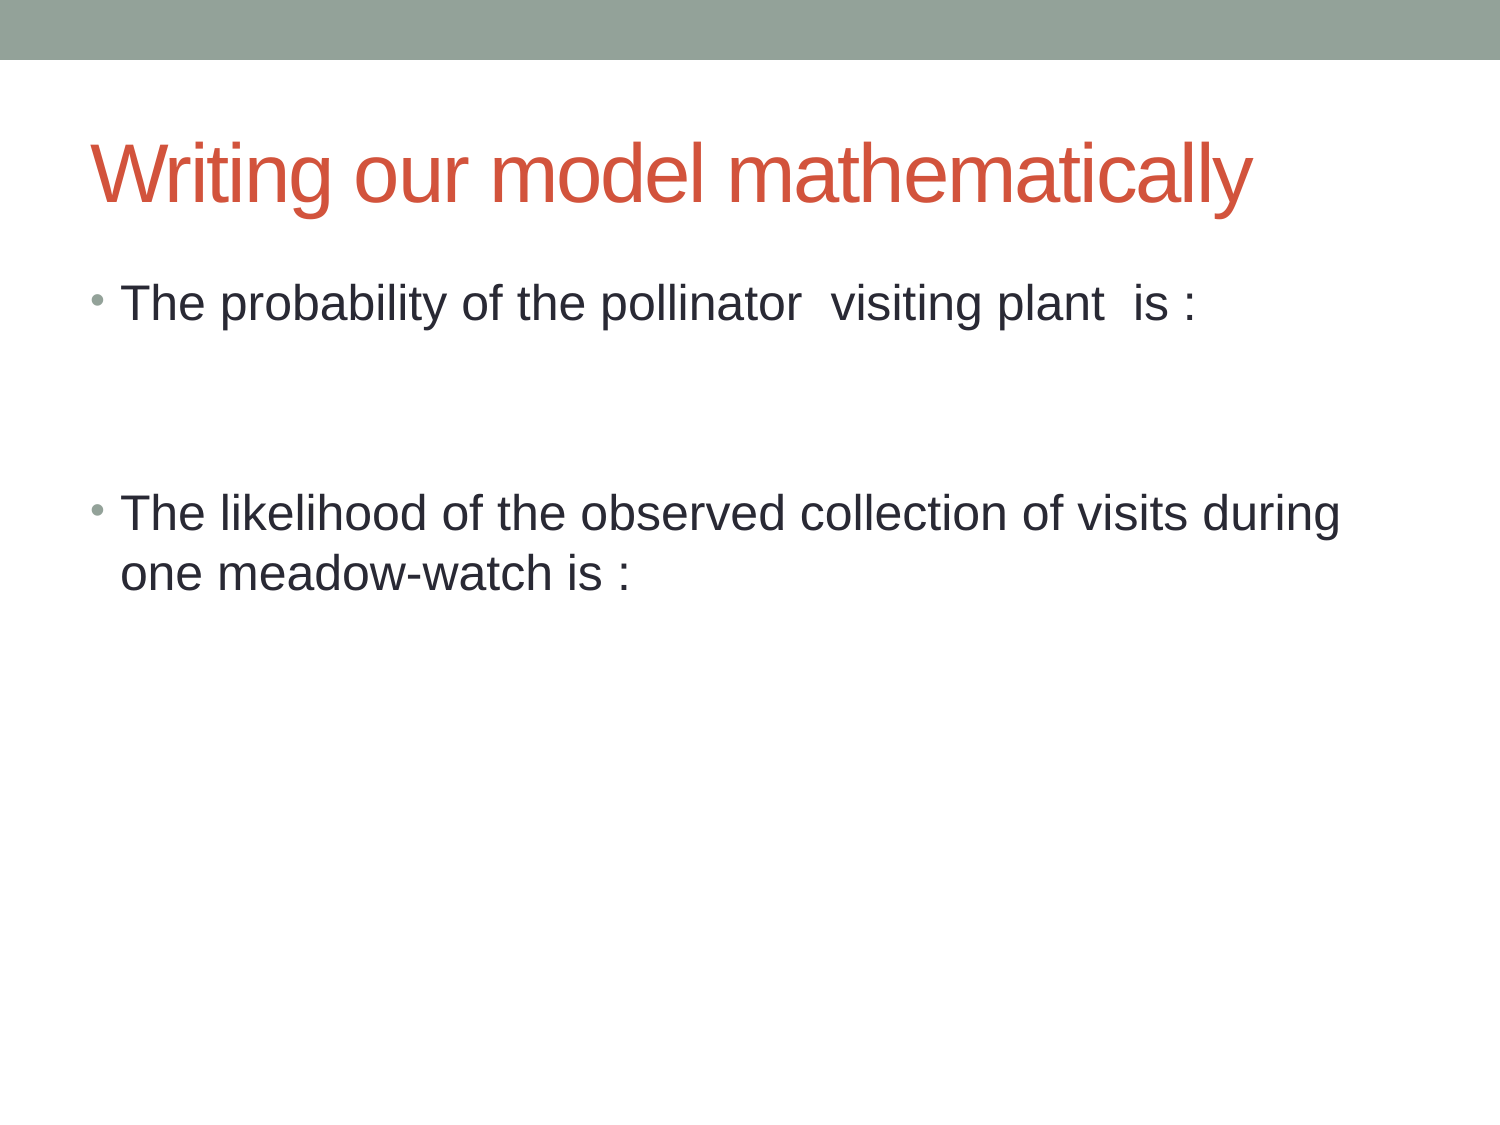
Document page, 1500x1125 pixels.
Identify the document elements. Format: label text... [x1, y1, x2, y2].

title Writing our model mathematically [75, 87, 1425, 250]
